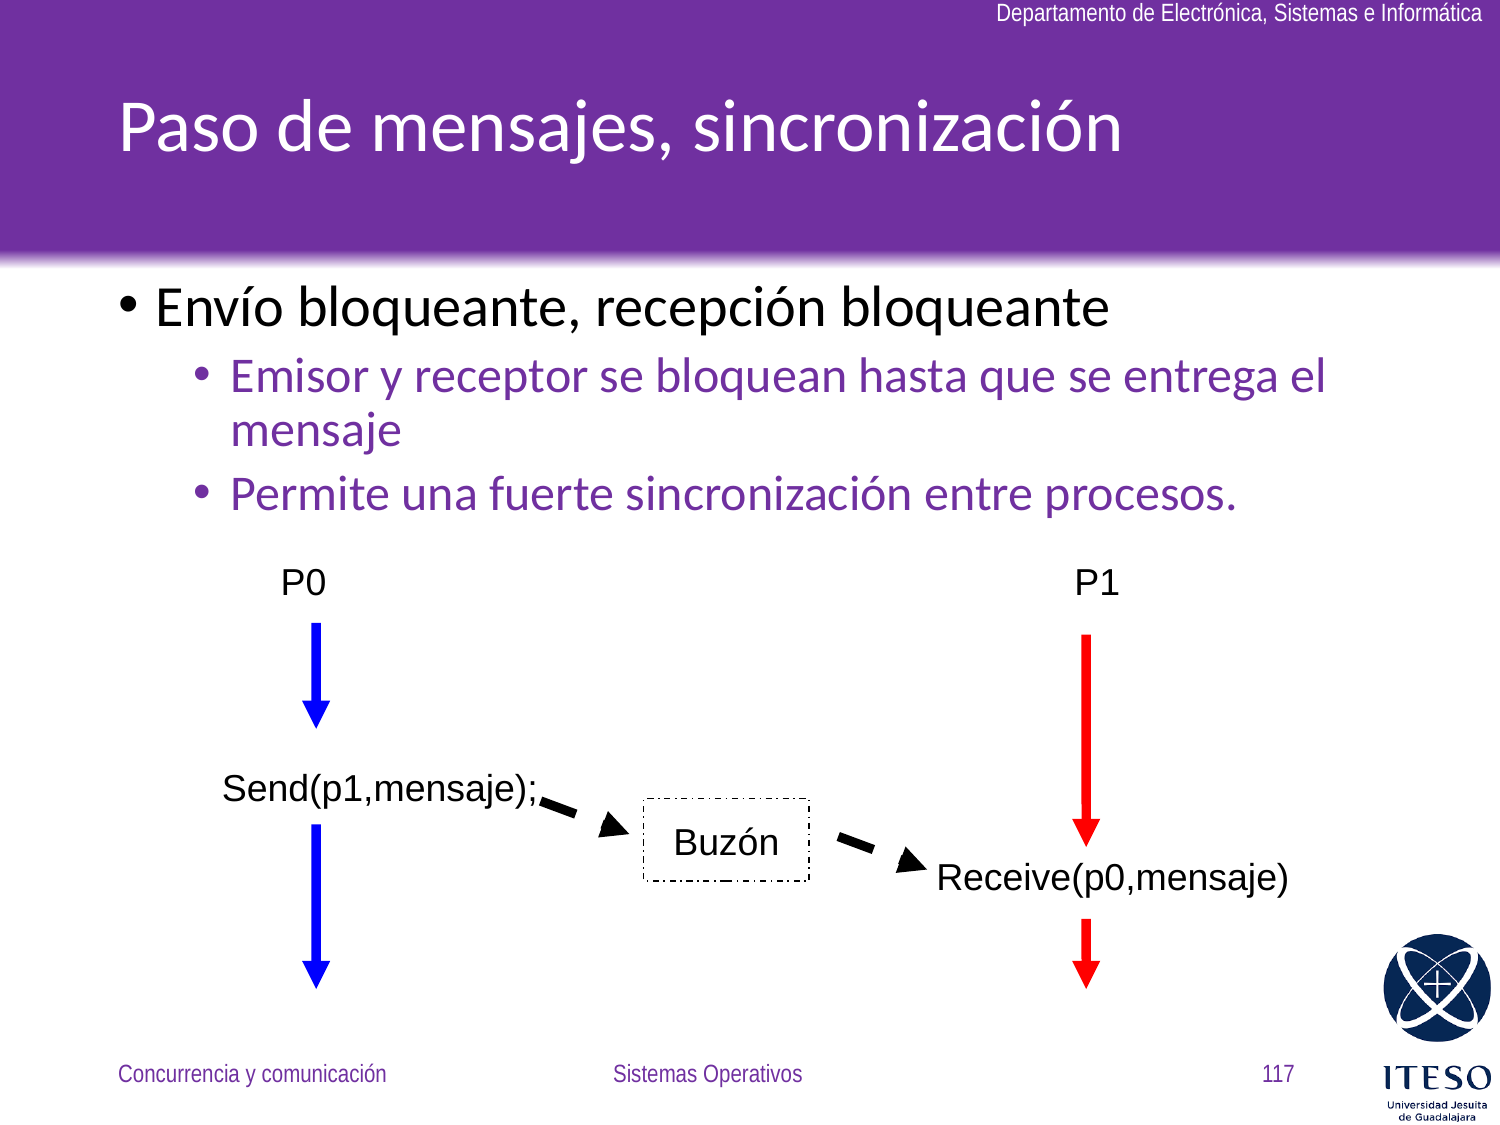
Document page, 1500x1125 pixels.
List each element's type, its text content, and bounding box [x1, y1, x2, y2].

text_box Buzón [643, 798, 809, 882]
text_box P0 [265, 550, 342, 611]
slide_number Concurrencia y comunicación [103, 1042, 441, 1103]
text_box [309, 622, 323, 729]
list Envío bloqueante, recepción bloqueante Emisor y receptor se bloquean hasta que se entrega el mensaje Permite una fuerte sincronización entre procesos. [103, 268, 1397, 1014]
picture [1383, 934, 1491, 1122]
slide_number 117 [972, 1042, 1310, 1103]
text_box [1080, 918, 1093, 990]
text_box P1 [1059, 550, 1136, 611]
title Paso de mensajes, sincronización [103, 23, 1397, 232]
text_box [309, 824, 323, 990]
text_box Send(p1,mensaje); [207, 756, 553, 817]
text_box [911, 859, 928, 872]
text_box Receive(p0,mensaje) [921, 846, 1305, 906]
text_box [613, 823, 630, 836]
text_box [1080, 634, 1093, 846]
footer Sistemas Operativos [454, 1042, 962, 1103]
